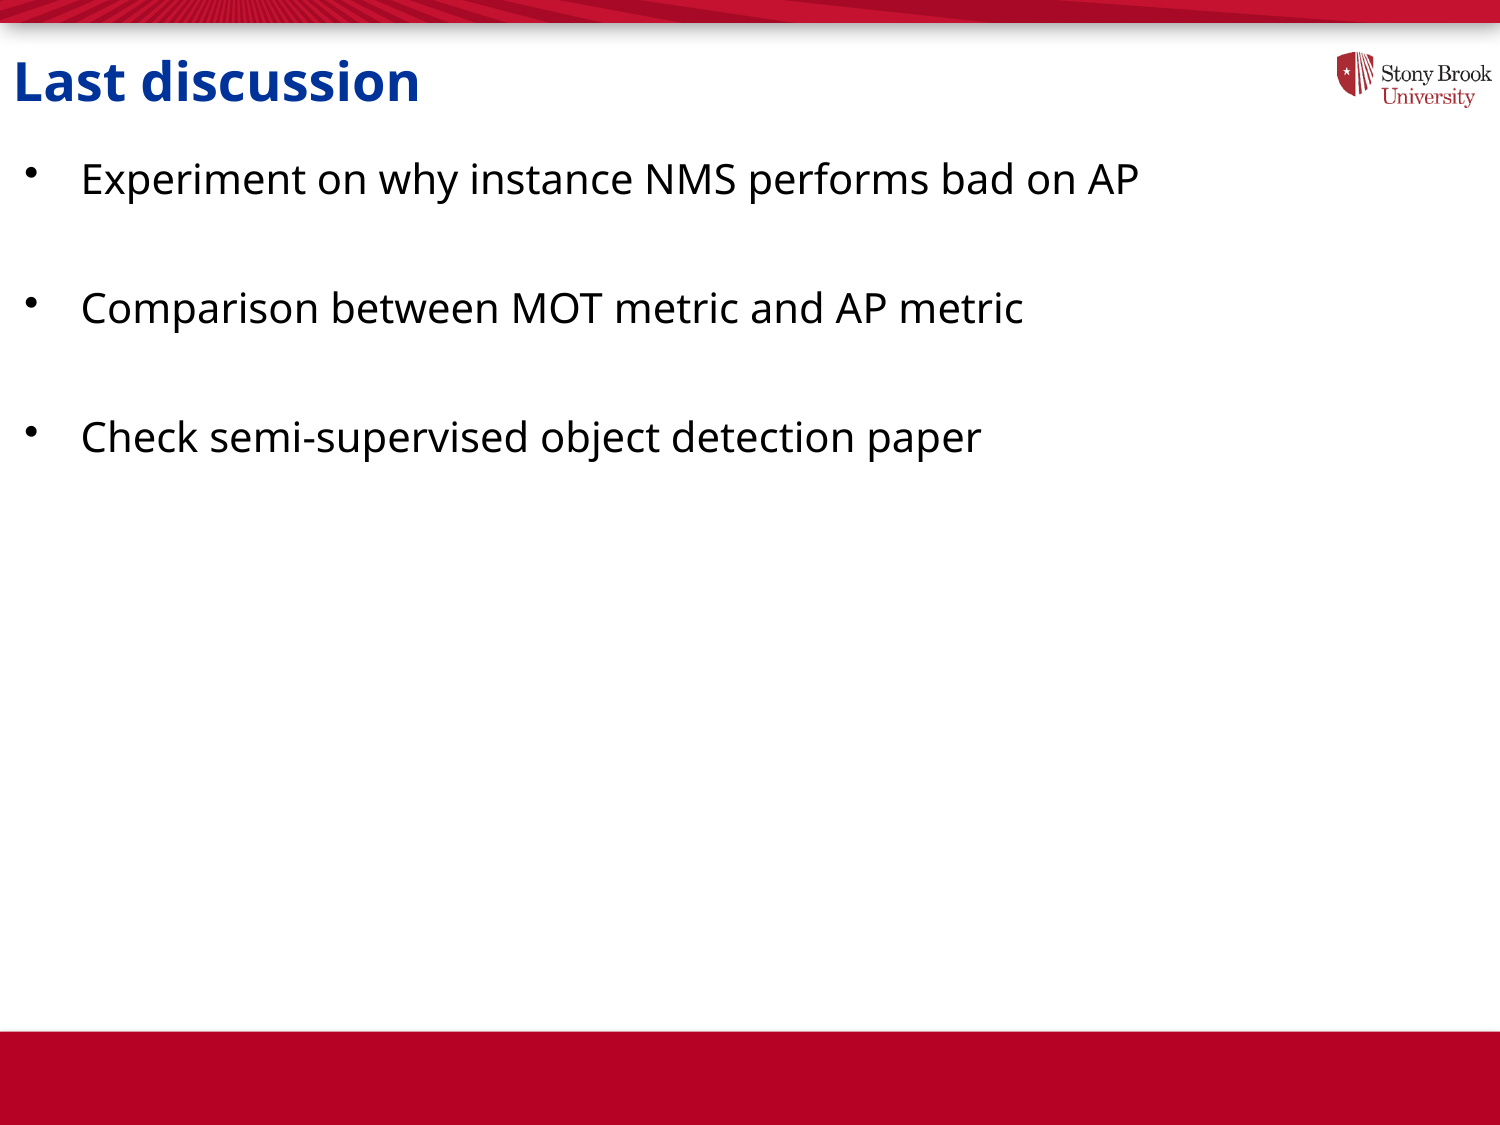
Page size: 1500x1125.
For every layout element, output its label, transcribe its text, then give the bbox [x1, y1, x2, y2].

picture [1479, 52, 1492, 108]
list Experiment on why instance NMS performs bad on AP Comparison between MOT metric and AP metric Check semi-supervised object detection paper [24, 152, 1479, 826]
title Last discussion [12, 27, 1479, 146]
picture [0, 0, 1500, 23]
